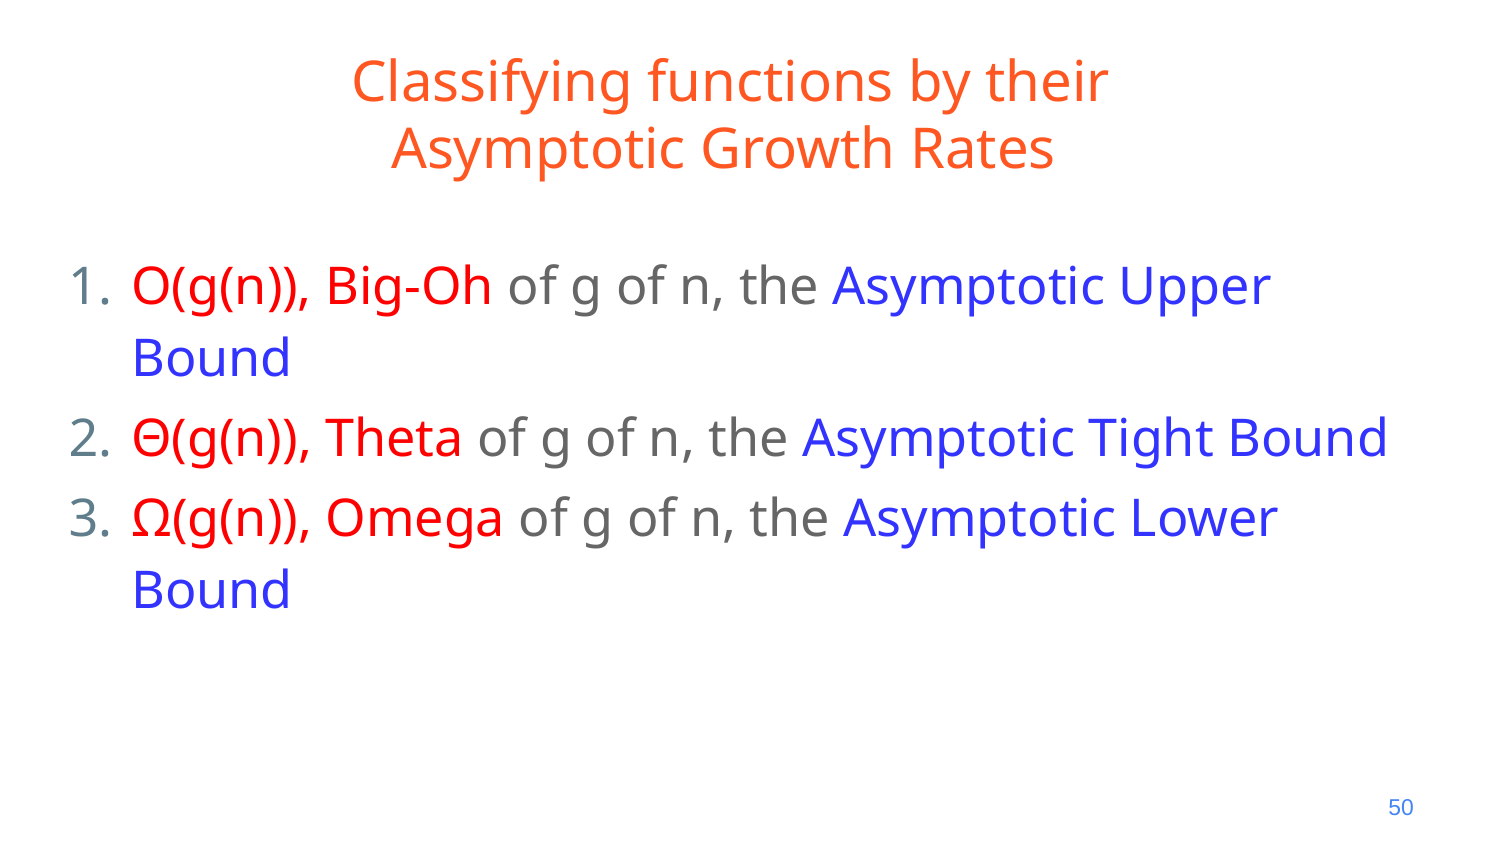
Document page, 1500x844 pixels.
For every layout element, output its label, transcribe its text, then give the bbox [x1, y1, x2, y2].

list O(g(n)), Big-Oh of g of n, the Asymptotic Upper Bound Θ(g(n)), Theta of g of n, the Asymptotic Tight Bound Ω(g(n)), Omega of g of n, the Asymptotic Lower Bound [57, 237, 1408, 774]
slide_number ‹#› [1074, 787, 1425, 827]
title Classifying functions by their Asymptotic Growth Rates [55, 39, 1406, 186]
